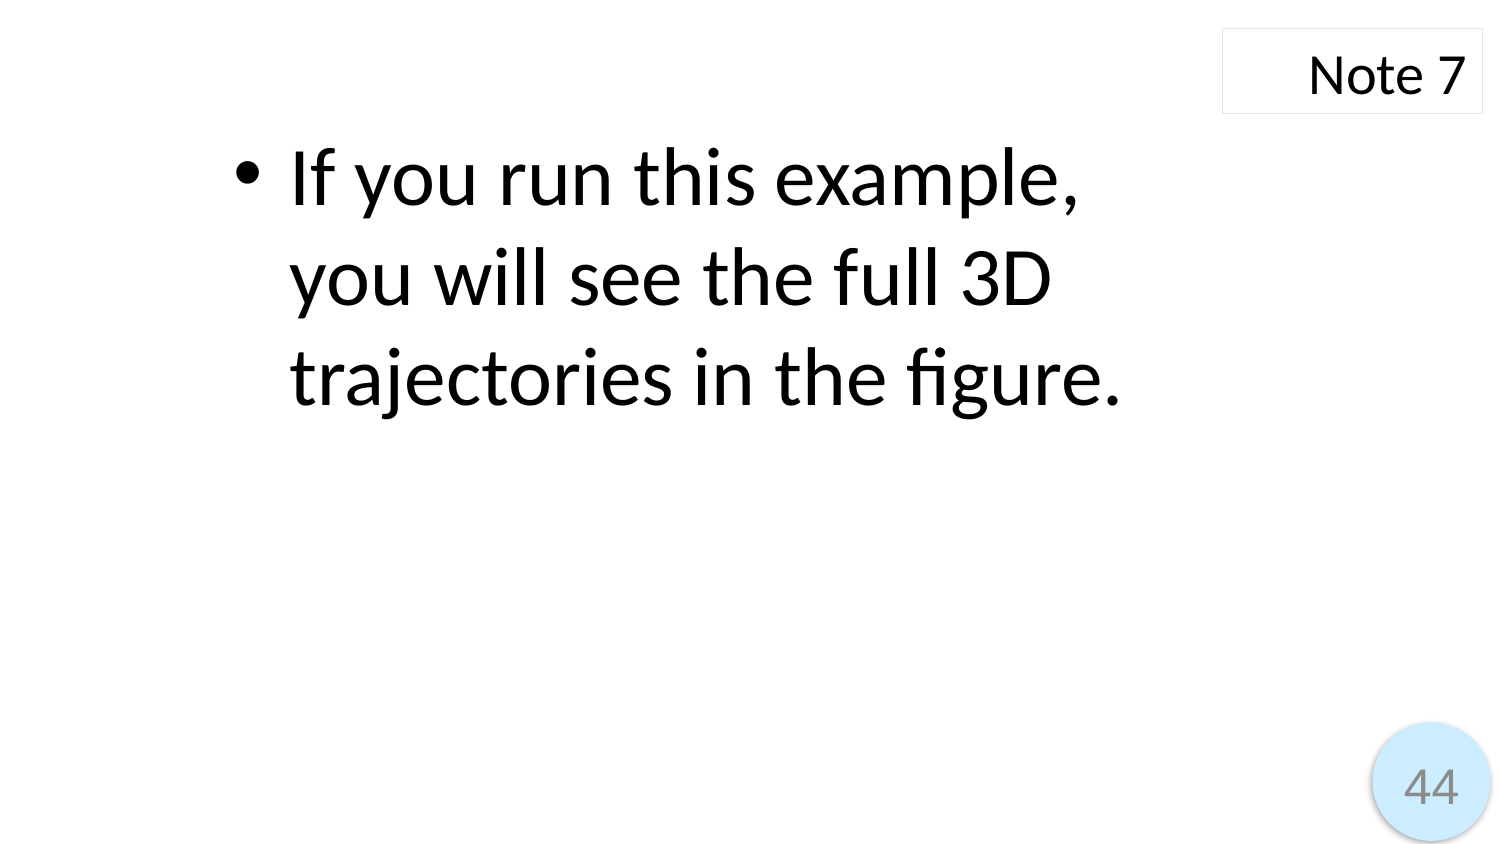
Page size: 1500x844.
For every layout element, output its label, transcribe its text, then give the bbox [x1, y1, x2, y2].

list If you run this example, you will see the full 3D trajectories in the figure. [218, 114, 1258, 786]
text_box Note 7 [1222, 28, 1483, 114]
slide_number 44 [1372, 762, 1491, 807]
